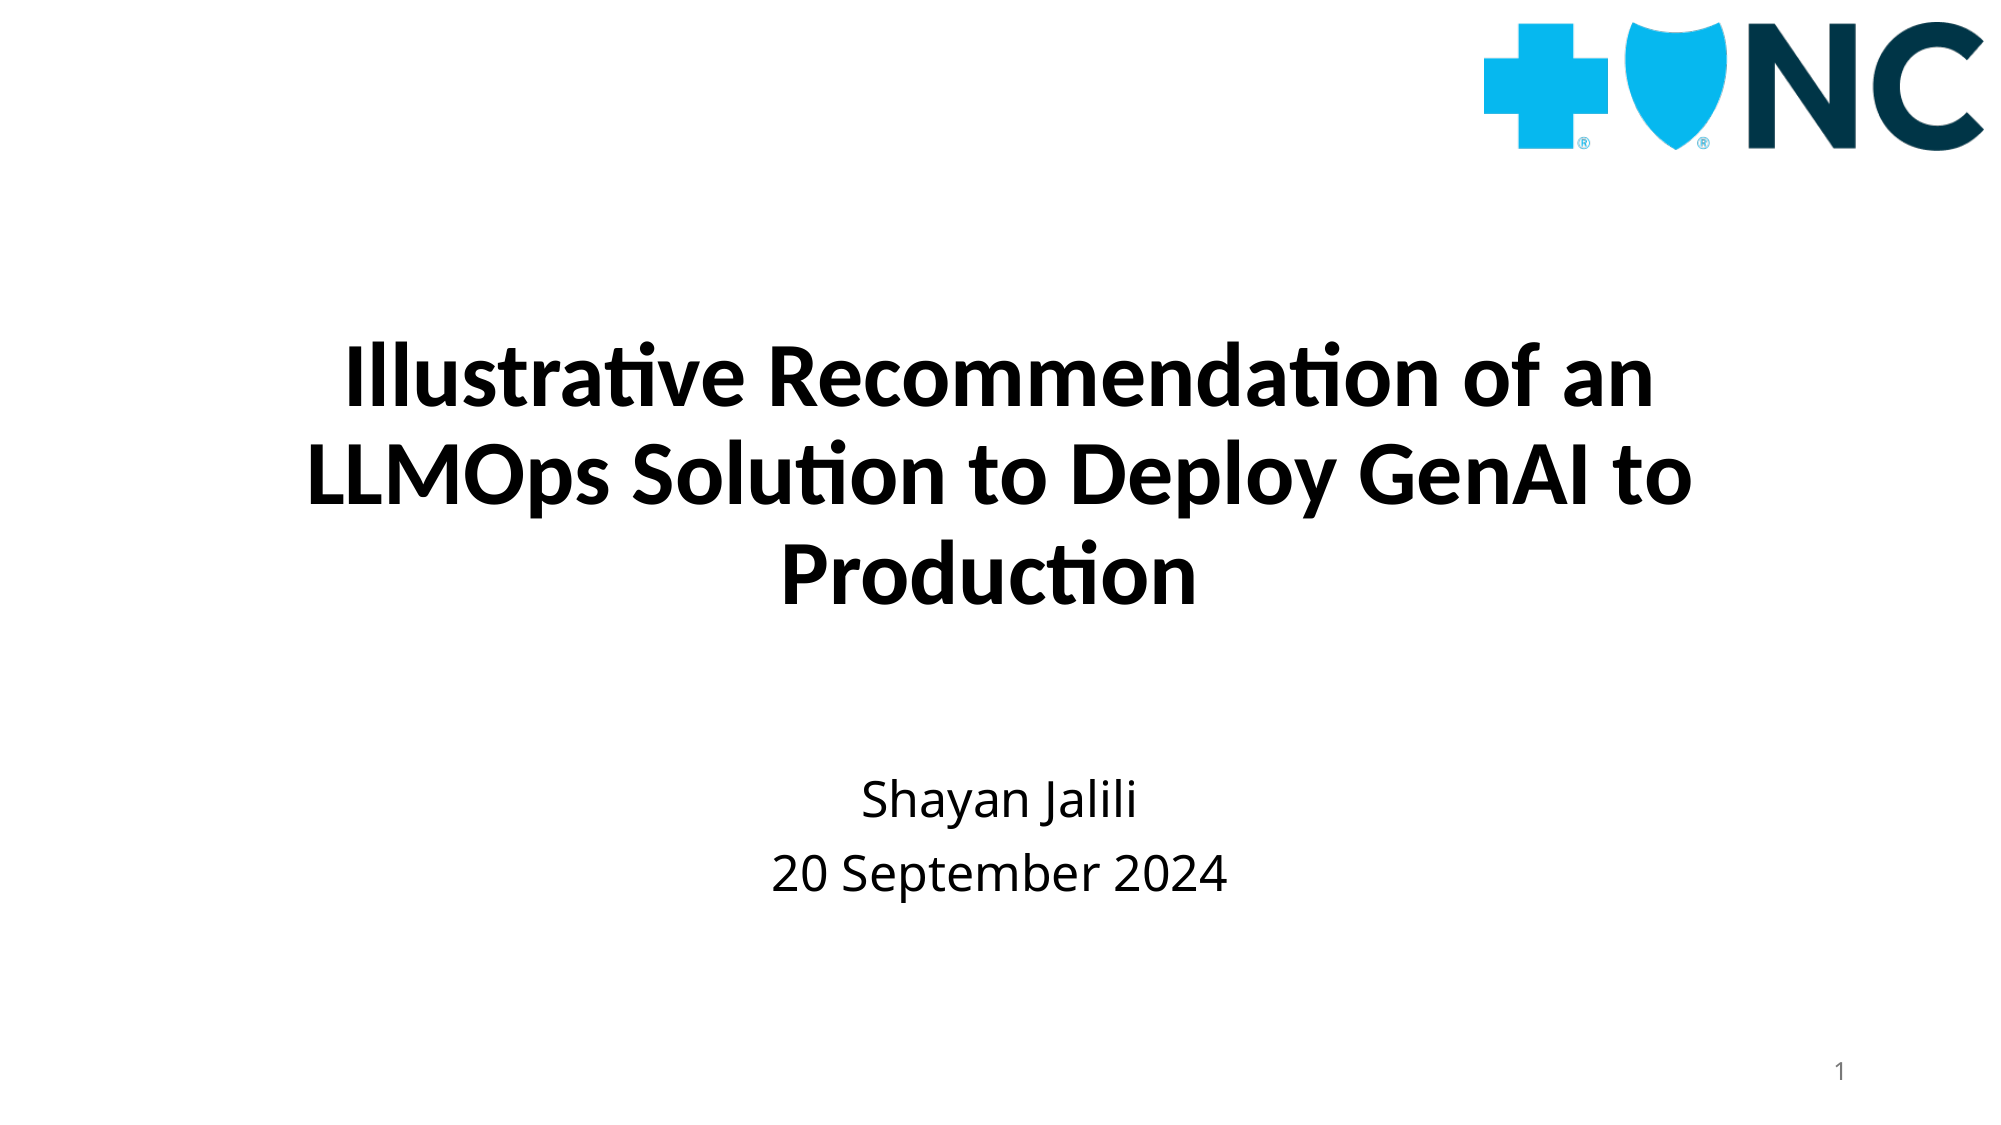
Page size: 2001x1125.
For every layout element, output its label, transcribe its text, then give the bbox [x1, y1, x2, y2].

picture [1483, 22, 1985, 152]
picture [1635, 22, 1717, 33]
title Illustrative Recommendation of an LLMOps Solution to Deploy GenAI to Production [249, 319, 1750, 766]
subtitle Shayan Jalili 20 September 2024 [249, 766, 1750, 1039]
slide_number 1 [1412, 1042, 1863, 1103]
